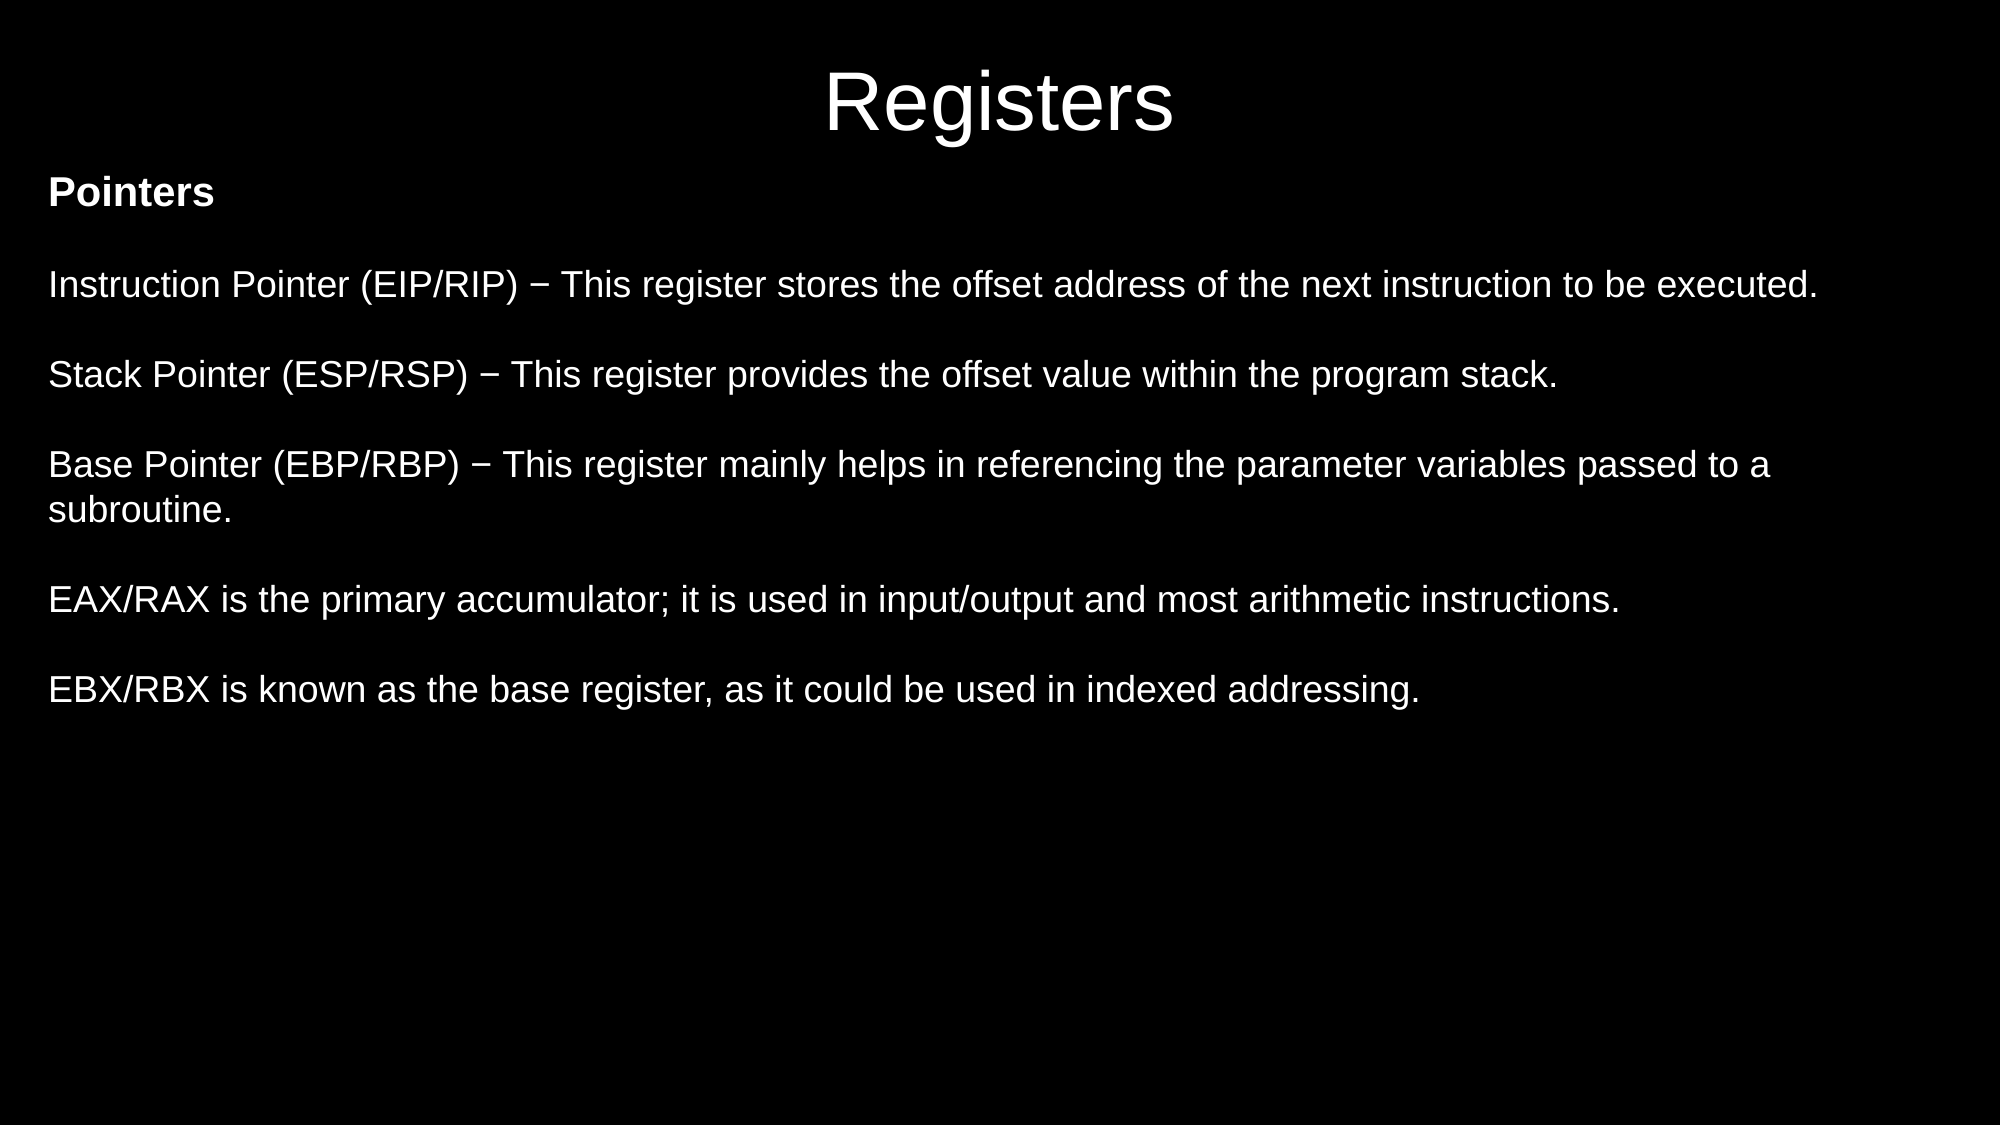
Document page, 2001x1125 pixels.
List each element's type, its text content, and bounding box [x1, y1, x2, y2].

text_box Pointers Instruction Pointer (EIP/RIP) − This register stores the offset address of the next instruction to be executed. Stack Pointer (ESP/RSP) − This register provides the offset value within the program stack. Base Pointer (EBP/RBP) − This register mainly helps in referencing the parameter variables passed to a subroutine. EAX/RAX is the primary accumulator; it is used in input/output and most arithmetic instructions. EBX/RBX is known as the base register, as it could be used in indexed addressing. [33, 157, 1961, 1093]
text_box Registers [0, 39, 2000, 155]
